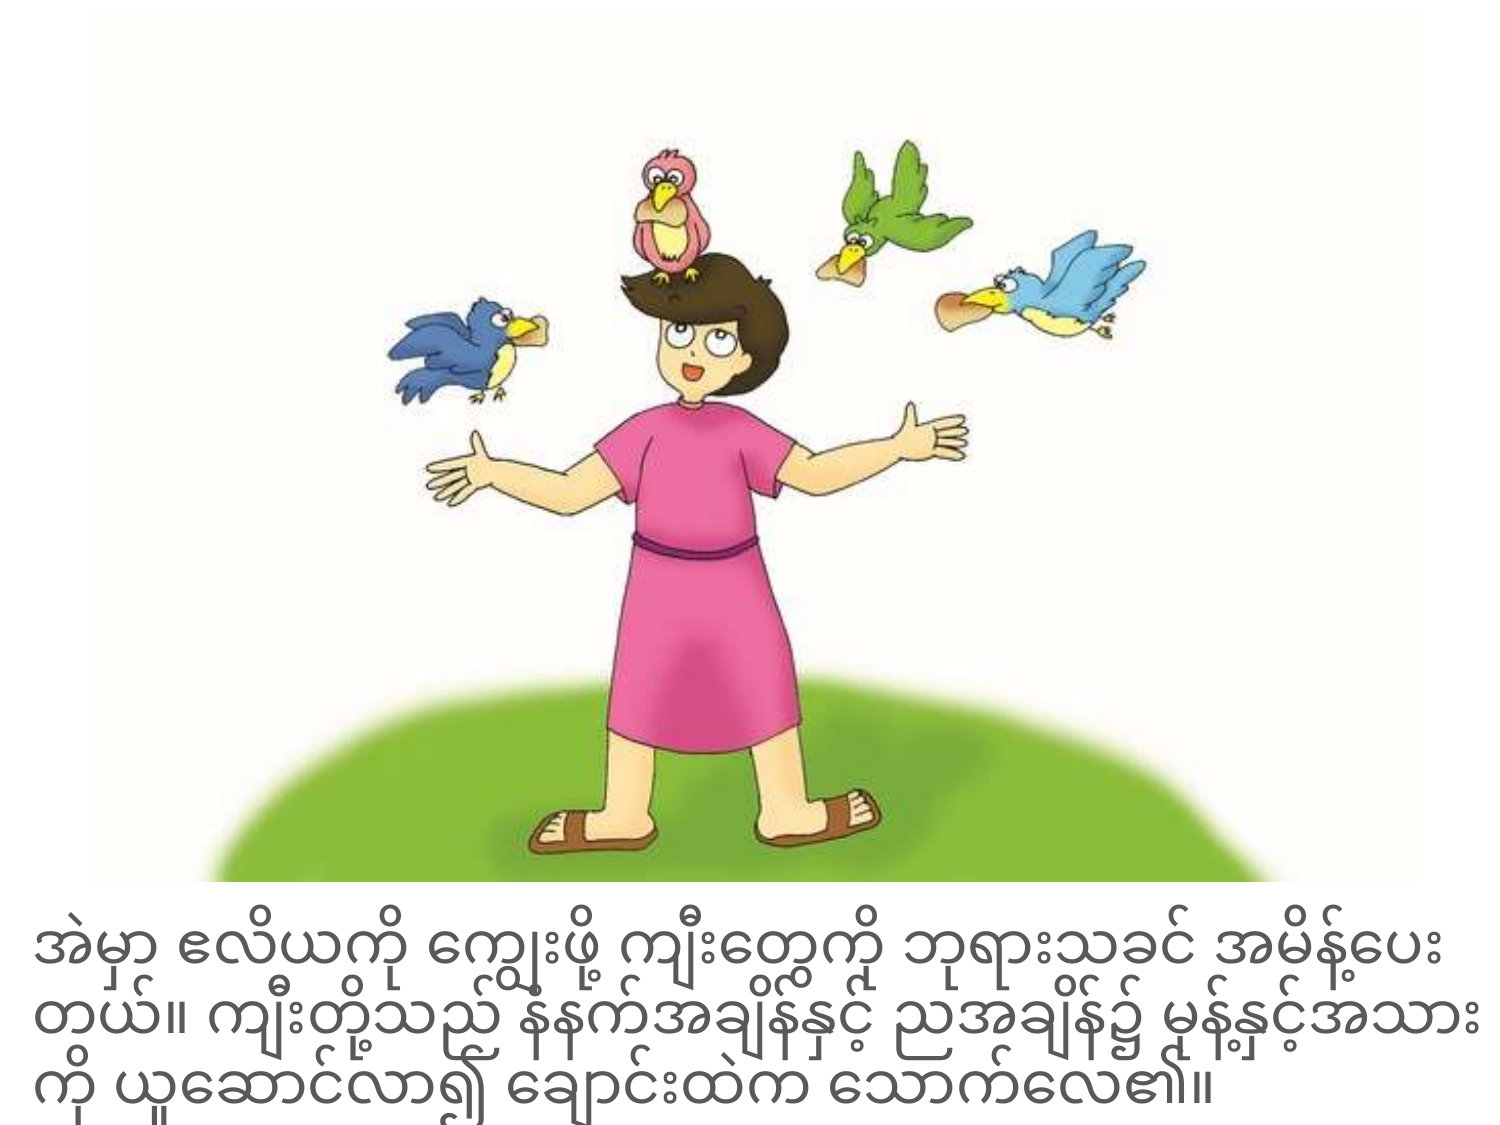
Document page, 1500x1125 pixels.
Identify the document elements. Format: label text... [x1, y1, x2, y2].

text_box အဲမှာ ဧလိယကို ကျွေးဖို့ ကျီးတွေကို ဘုရားသခင် အမိန့်ပေးတယ်။ ကျီးတို့သည် နံနက်အချိန်နှင့် ညအချိန်၌ မုန့်နှင့်အသားကို ယူဆောင်လာ၍ ချောင်းထဲက သောက်လေ၏။ [17, 897, 1500, 1123]
picture [89, 6, 1421, 882]
